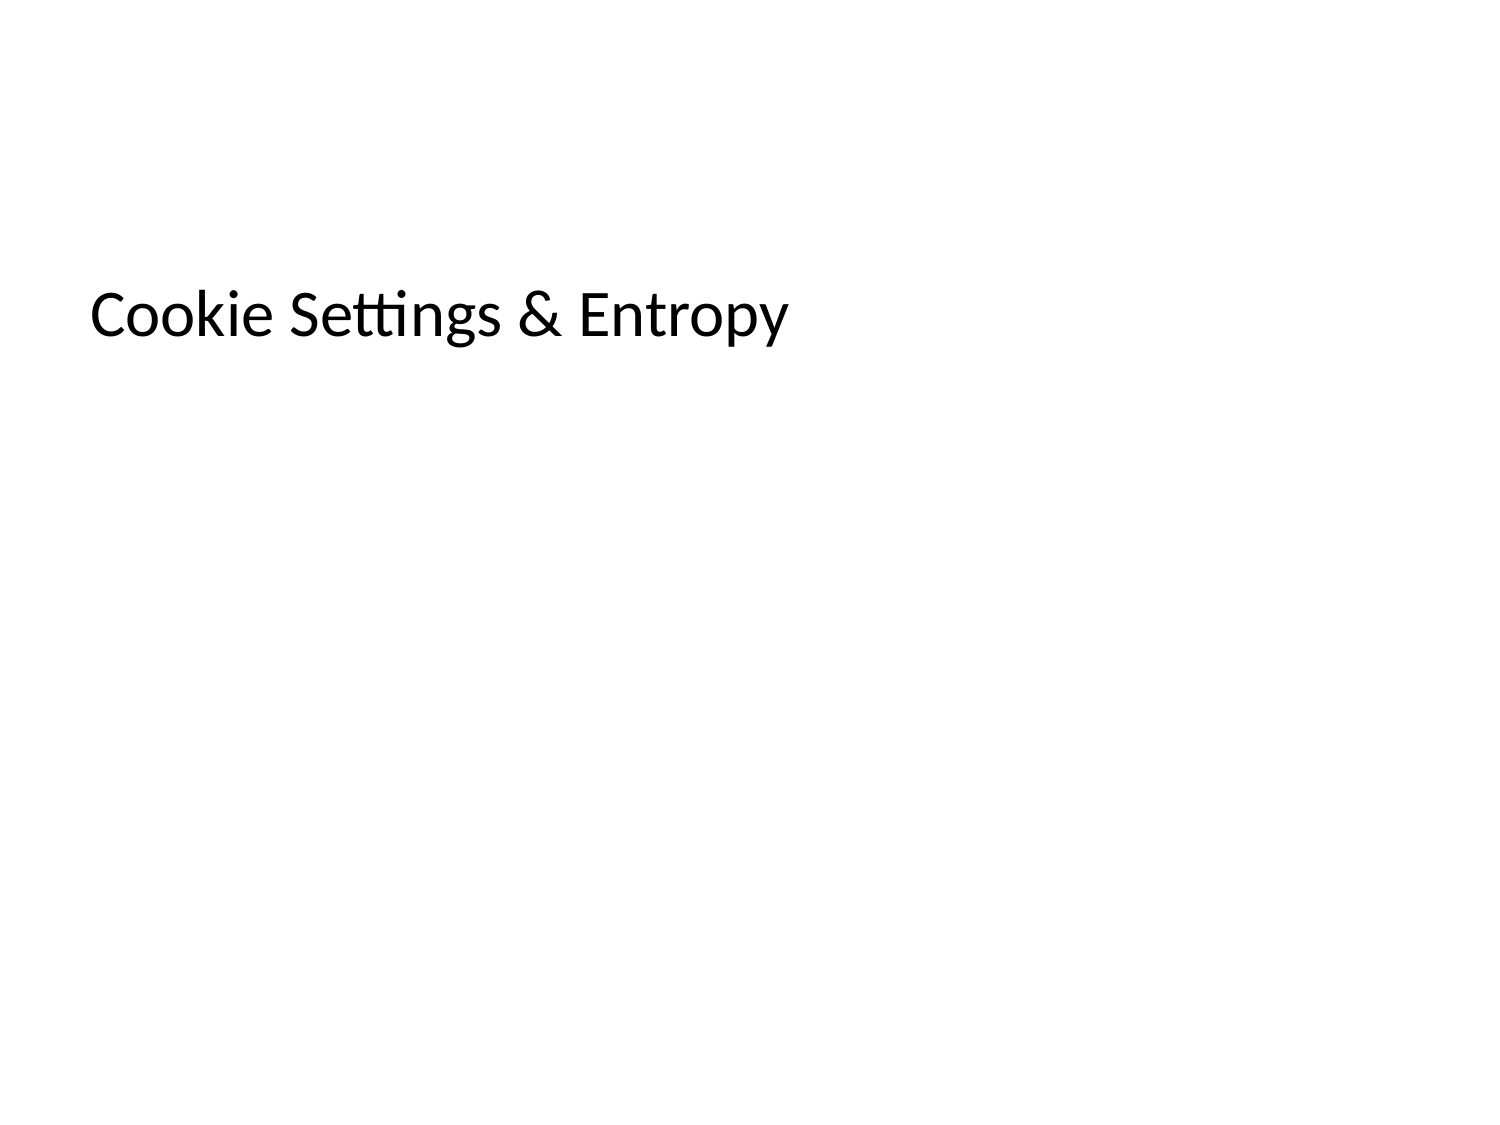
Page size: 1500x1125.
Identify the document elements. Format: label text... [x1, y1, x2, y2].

list Cookie Settings & Entropy [75, 262, 1425, 1005]
